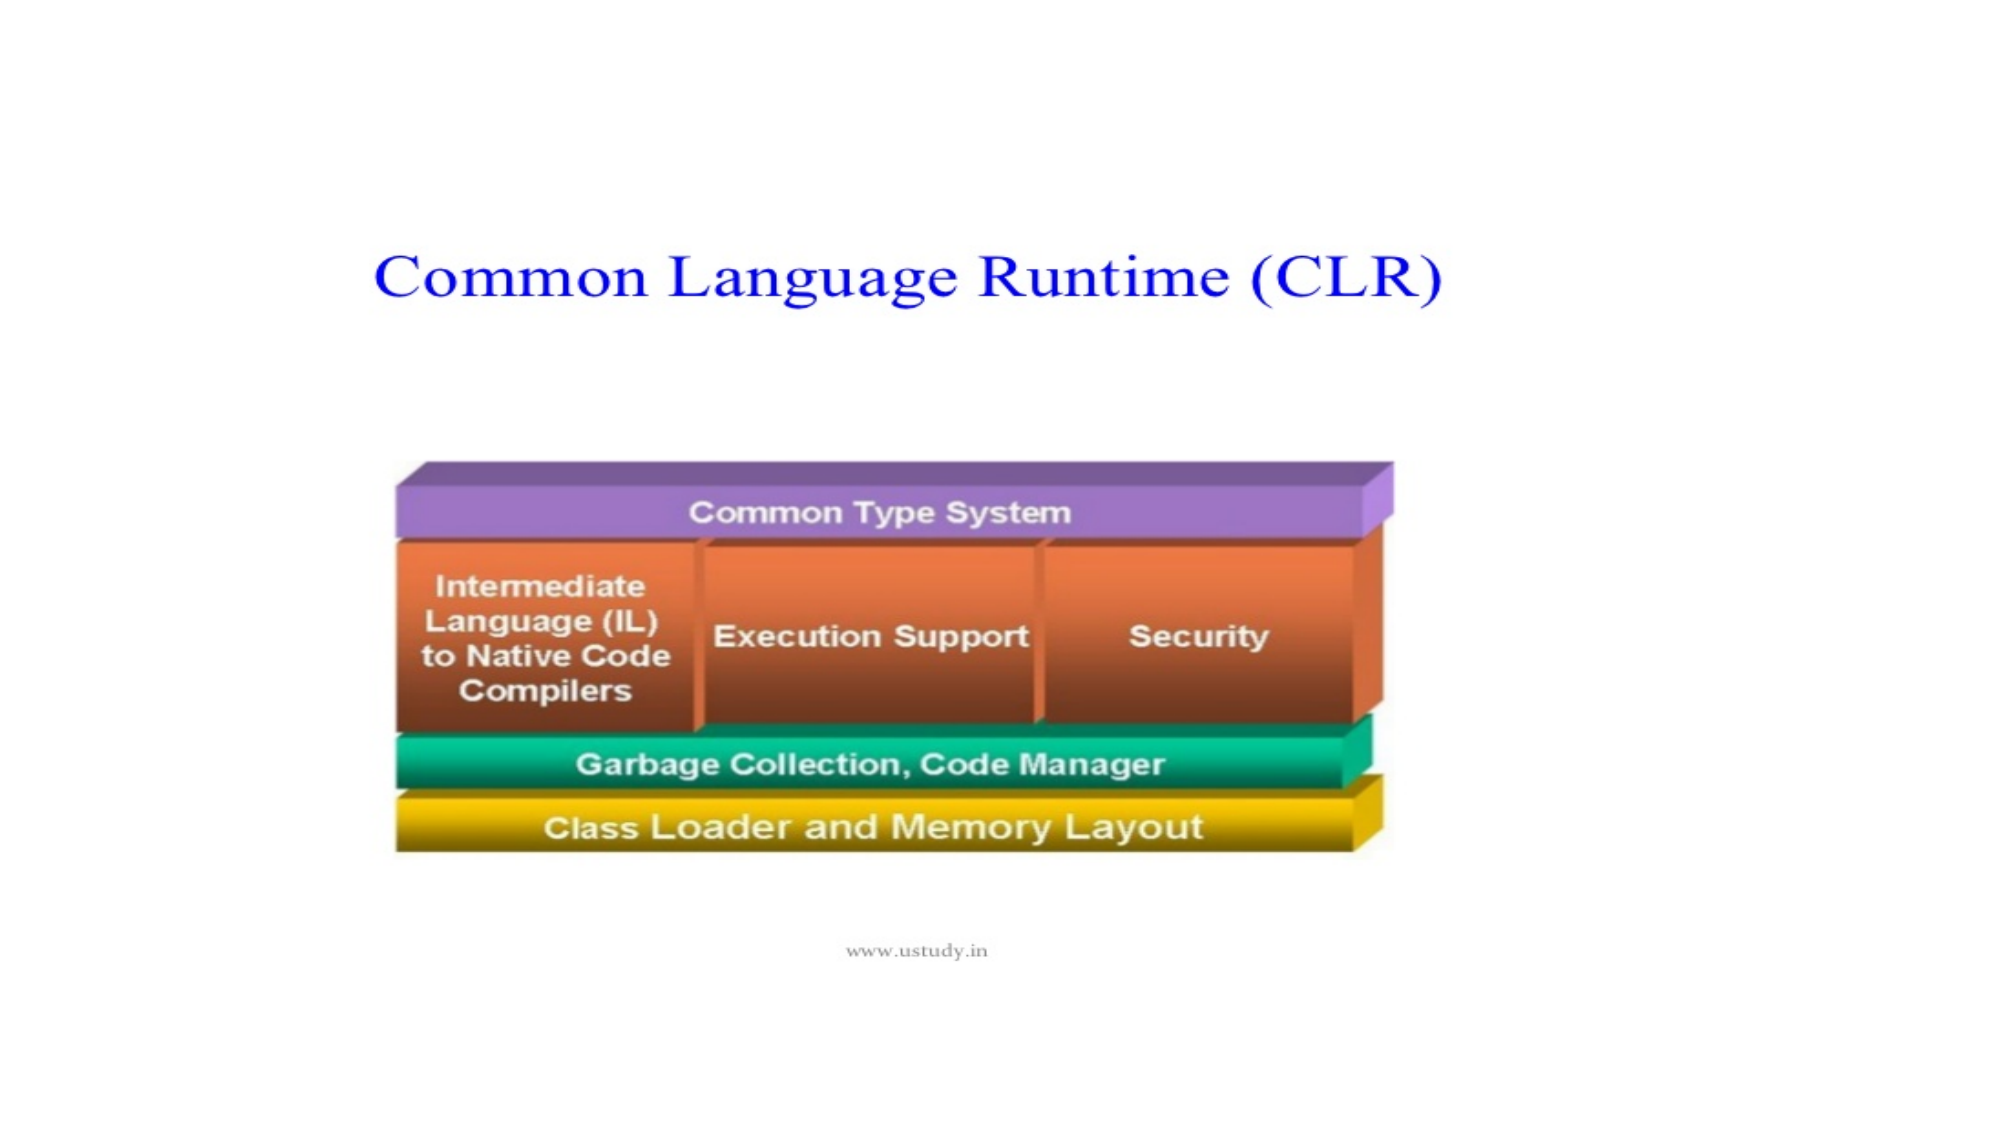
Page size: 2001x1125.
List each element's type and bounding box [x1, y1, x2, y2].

picture [253, 174, 1582, 988]
